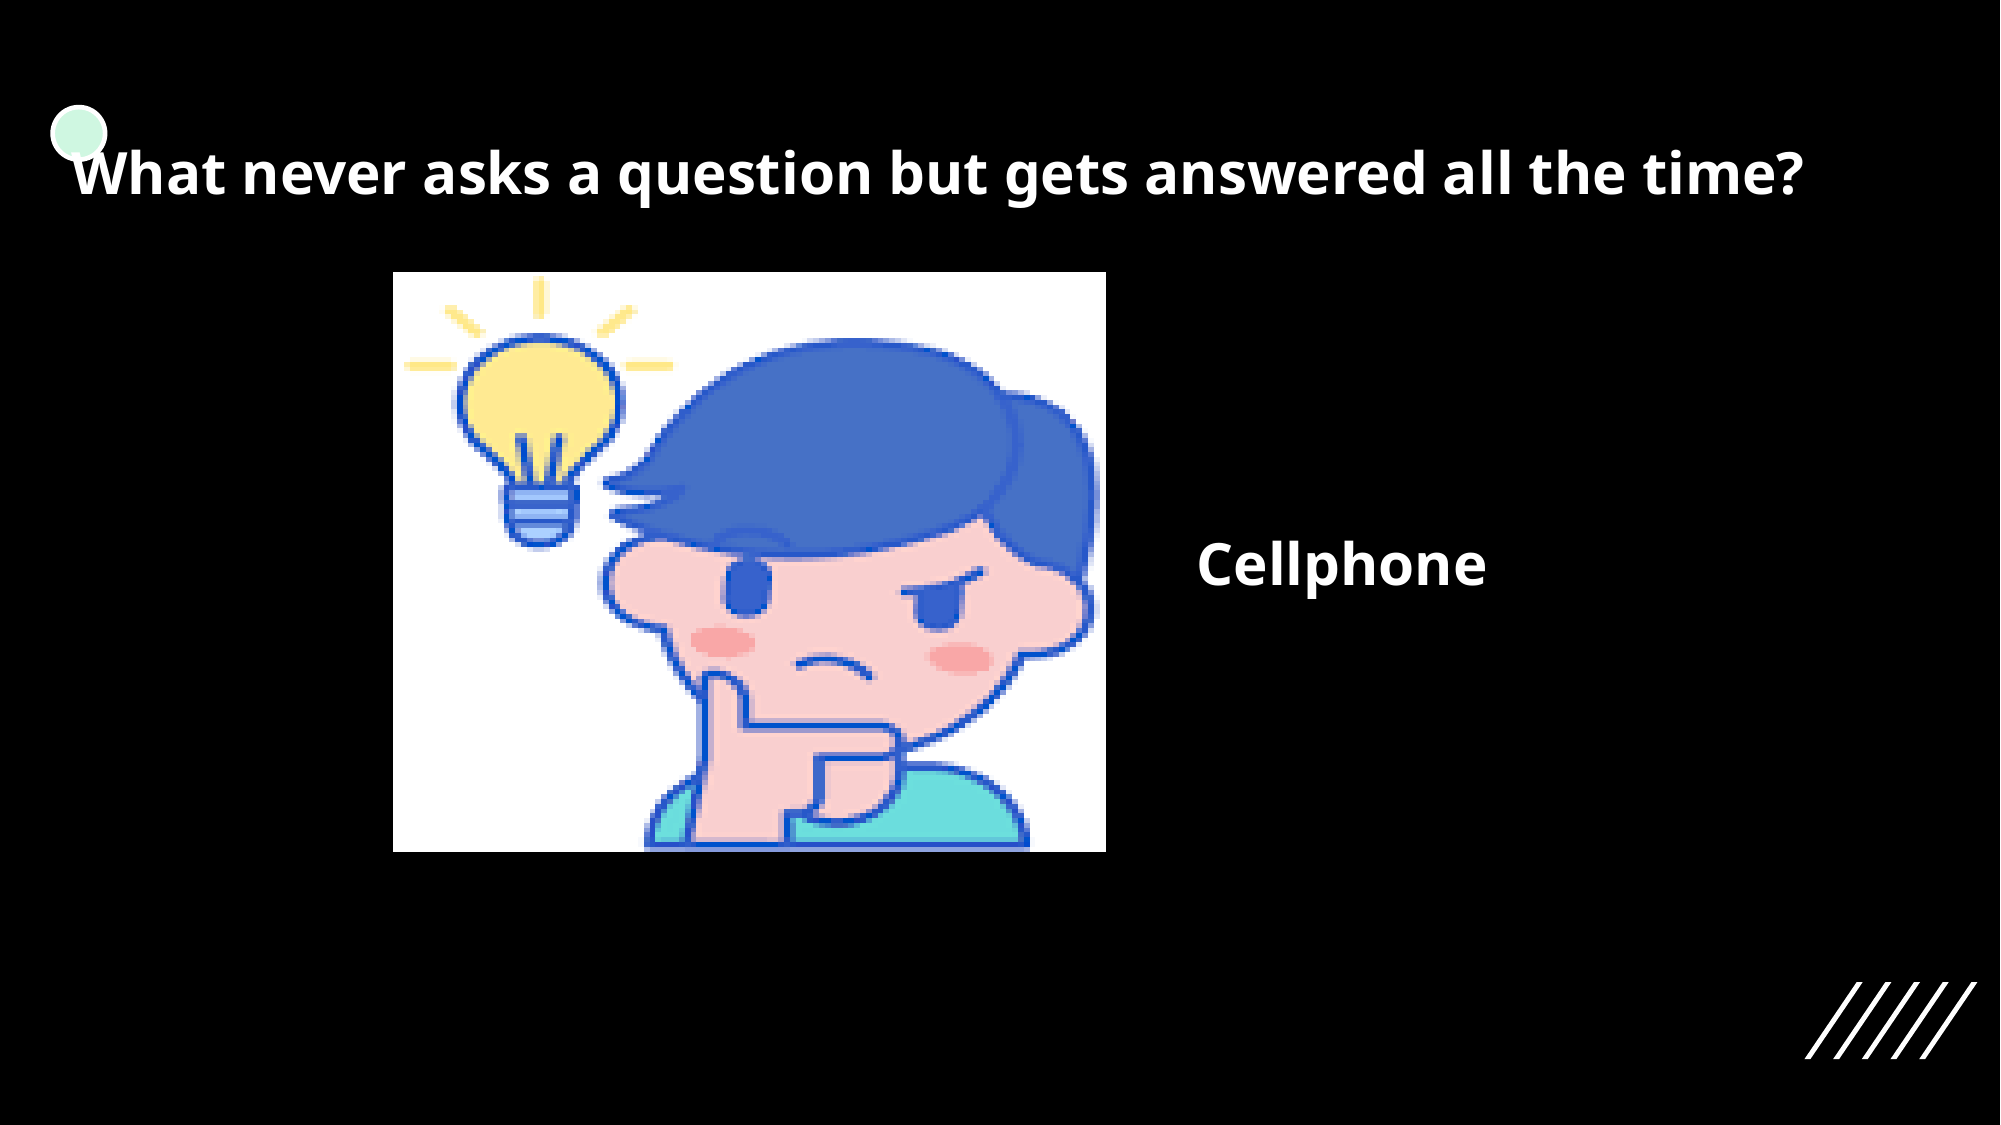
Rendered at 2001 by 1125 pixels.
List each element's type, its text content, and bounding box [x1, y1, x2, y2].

picture [393, 272, 1106, 853]
text_box What never asks a question but gets answered all the time? [56, 128, 1821, 214]
text_box Cellphone [1181, 519, 1503, 605]
